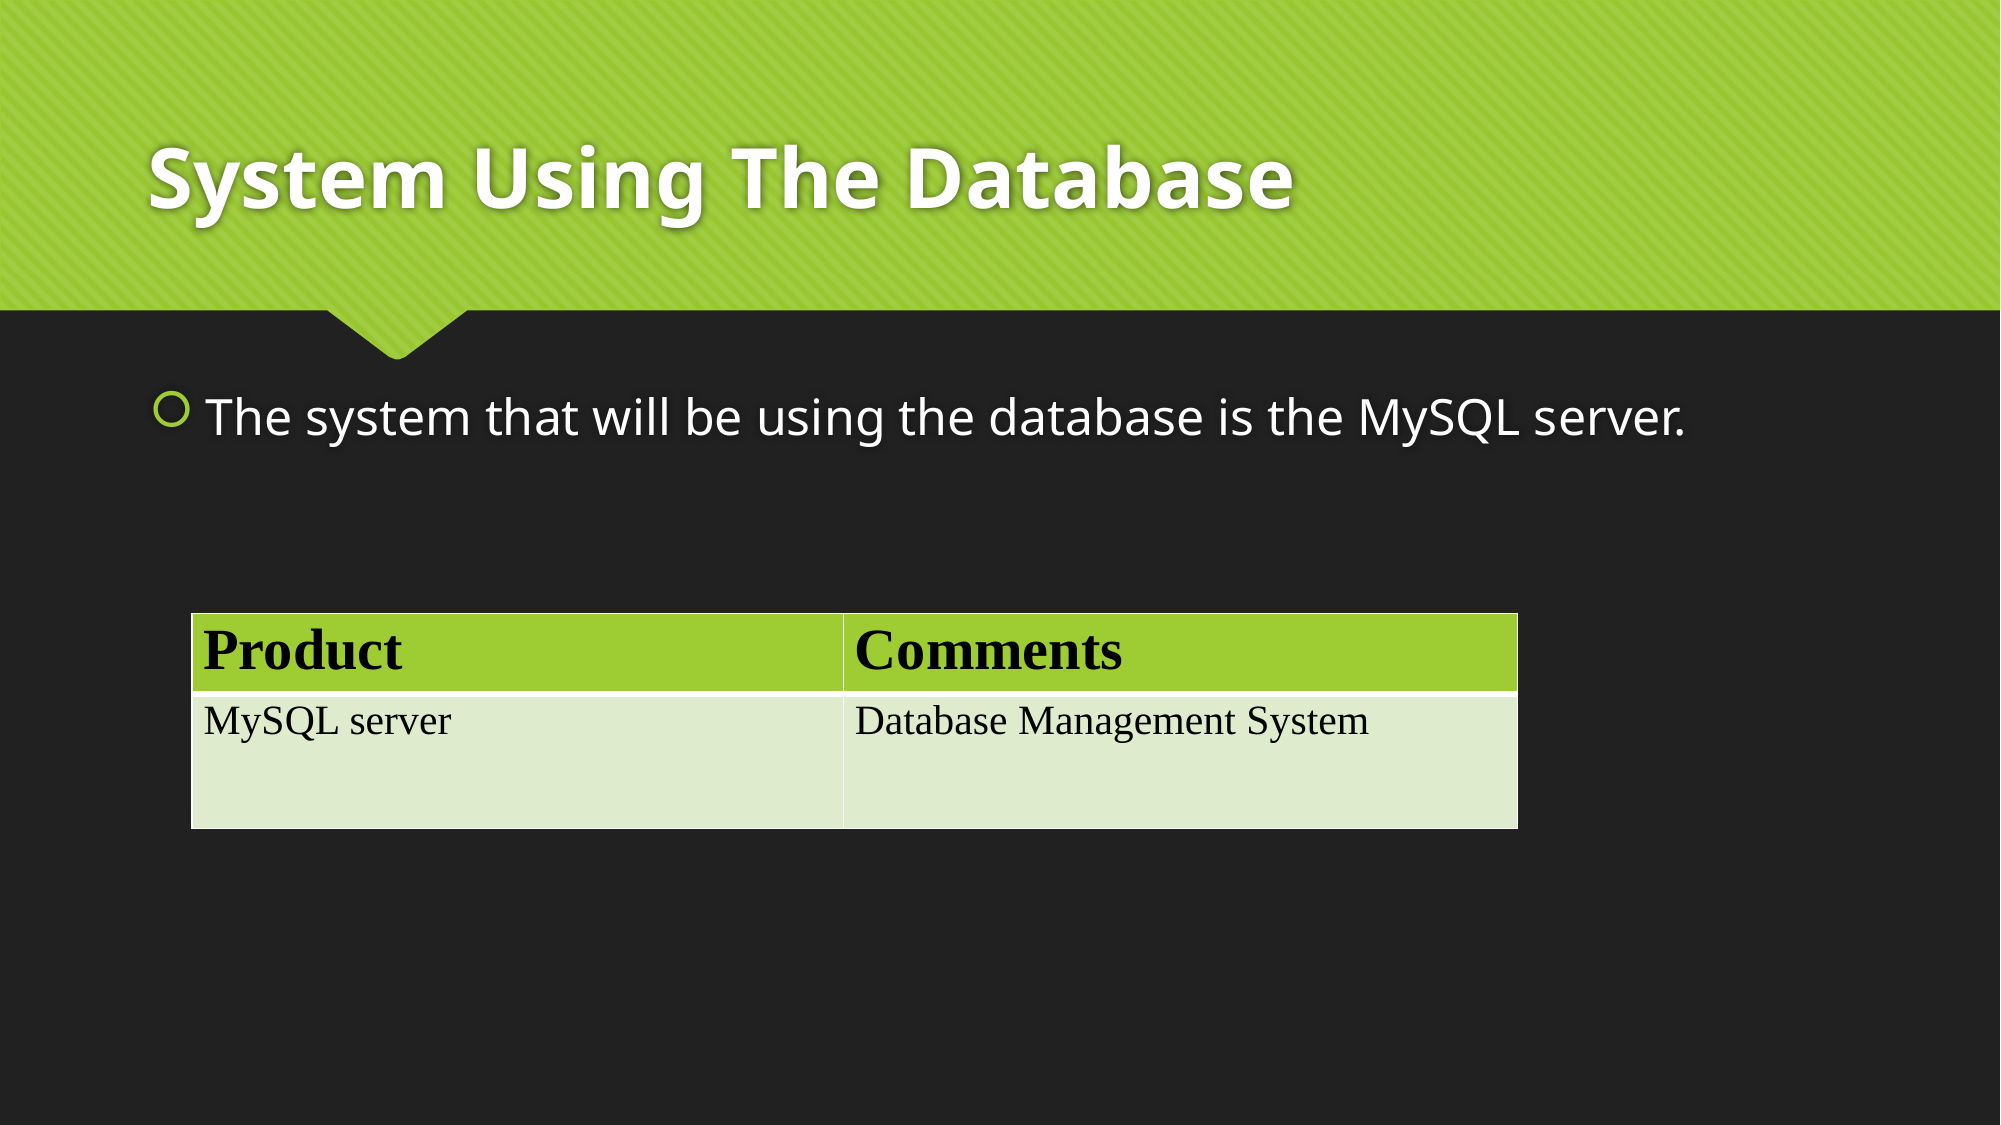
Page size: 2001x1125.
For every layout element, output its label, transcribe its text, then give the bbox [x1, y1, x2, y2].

table_header Product [193, 614, 843, 691]
title System Using The Database [132, 73, 1868, 233]
table_cell MySQL server [193, 697, 843, 828]
table_header Comments [844, 614, 1517, 691]
list The system that will be using the database is the MySQL server. [134, 364, 1866, 962]
table_cell Database Management System [844, 697, 1517, 828]
